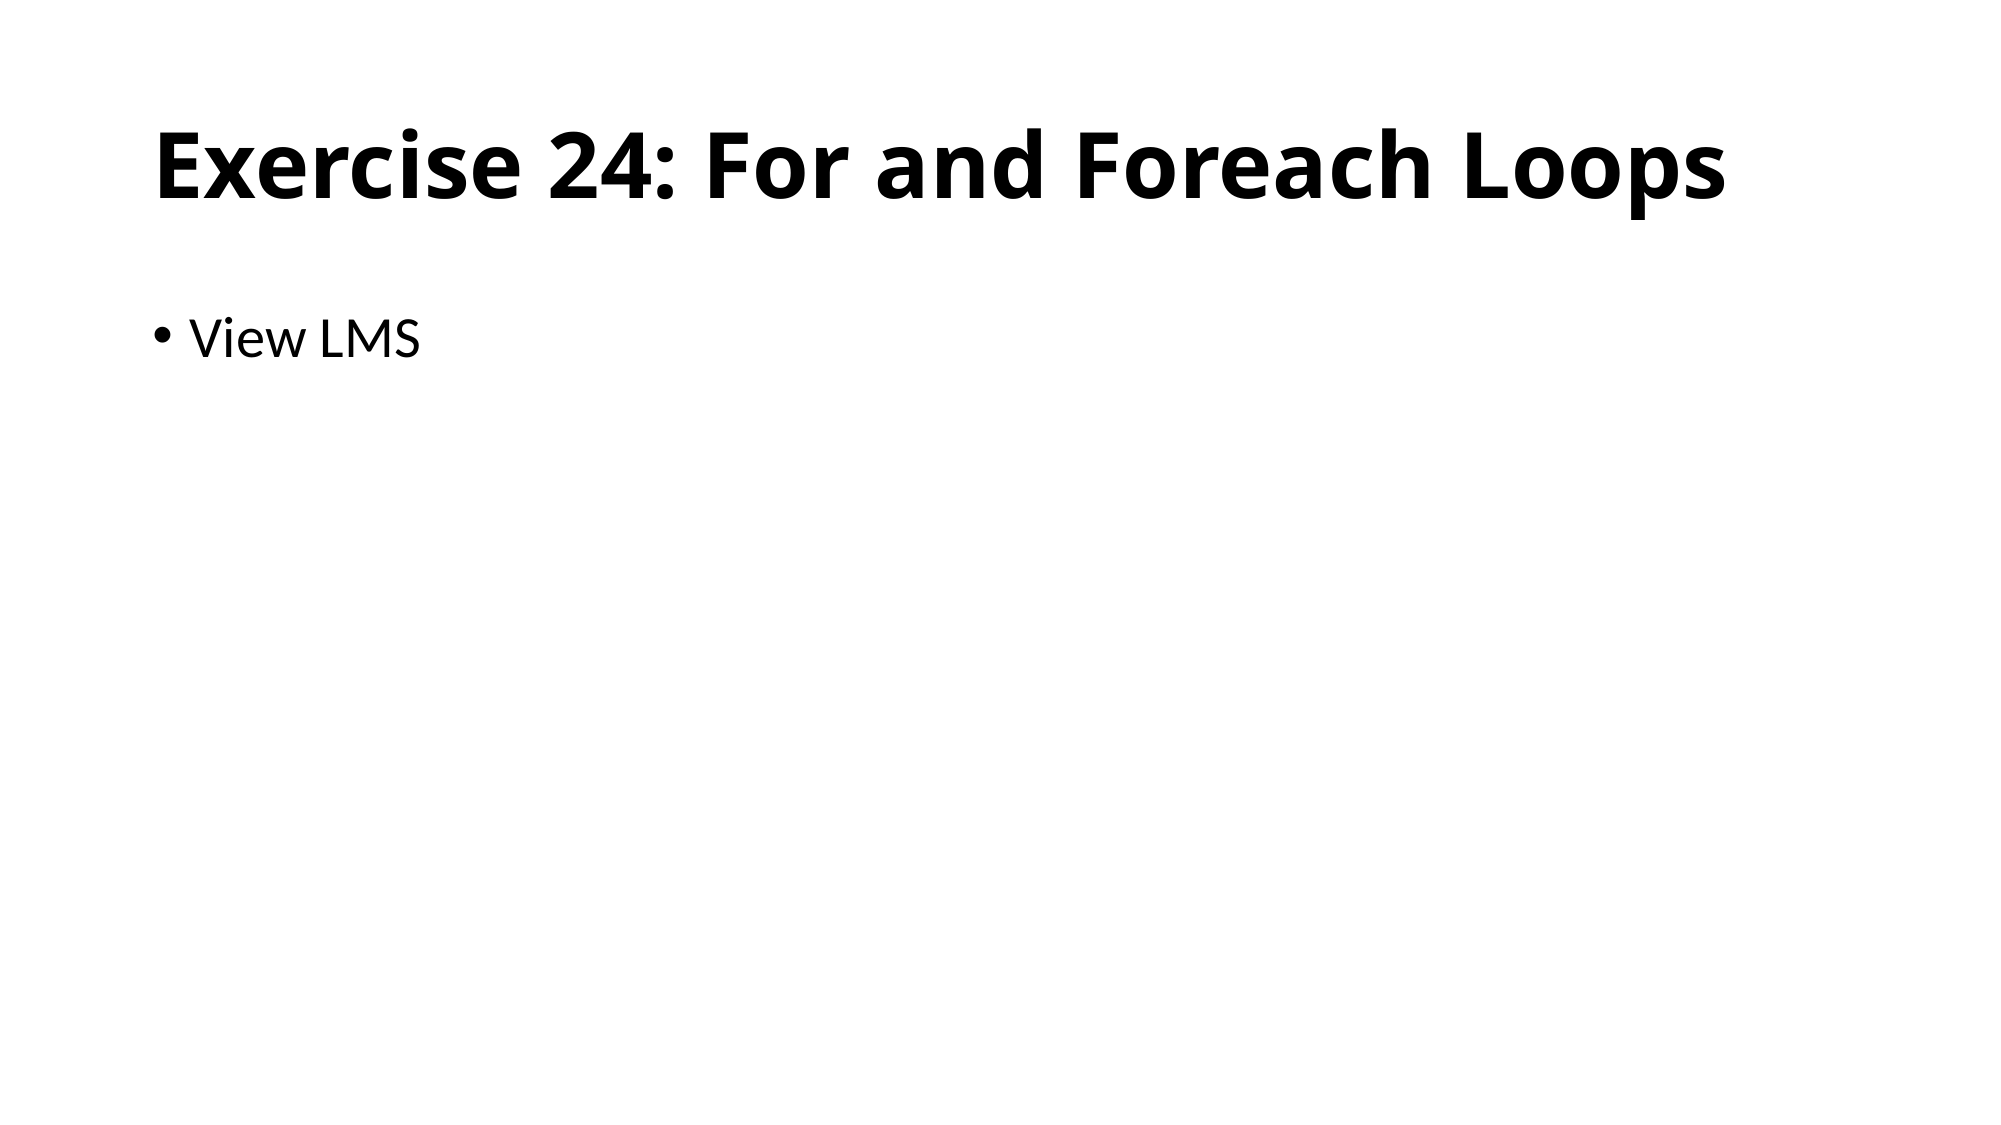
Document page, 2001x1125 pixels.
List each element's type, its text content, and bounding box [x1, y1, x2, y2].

list View LMS [137, 299, 1863, 1014]
title Exercise 24: For and Foreach Loops [137, 59, 1863, 278]
